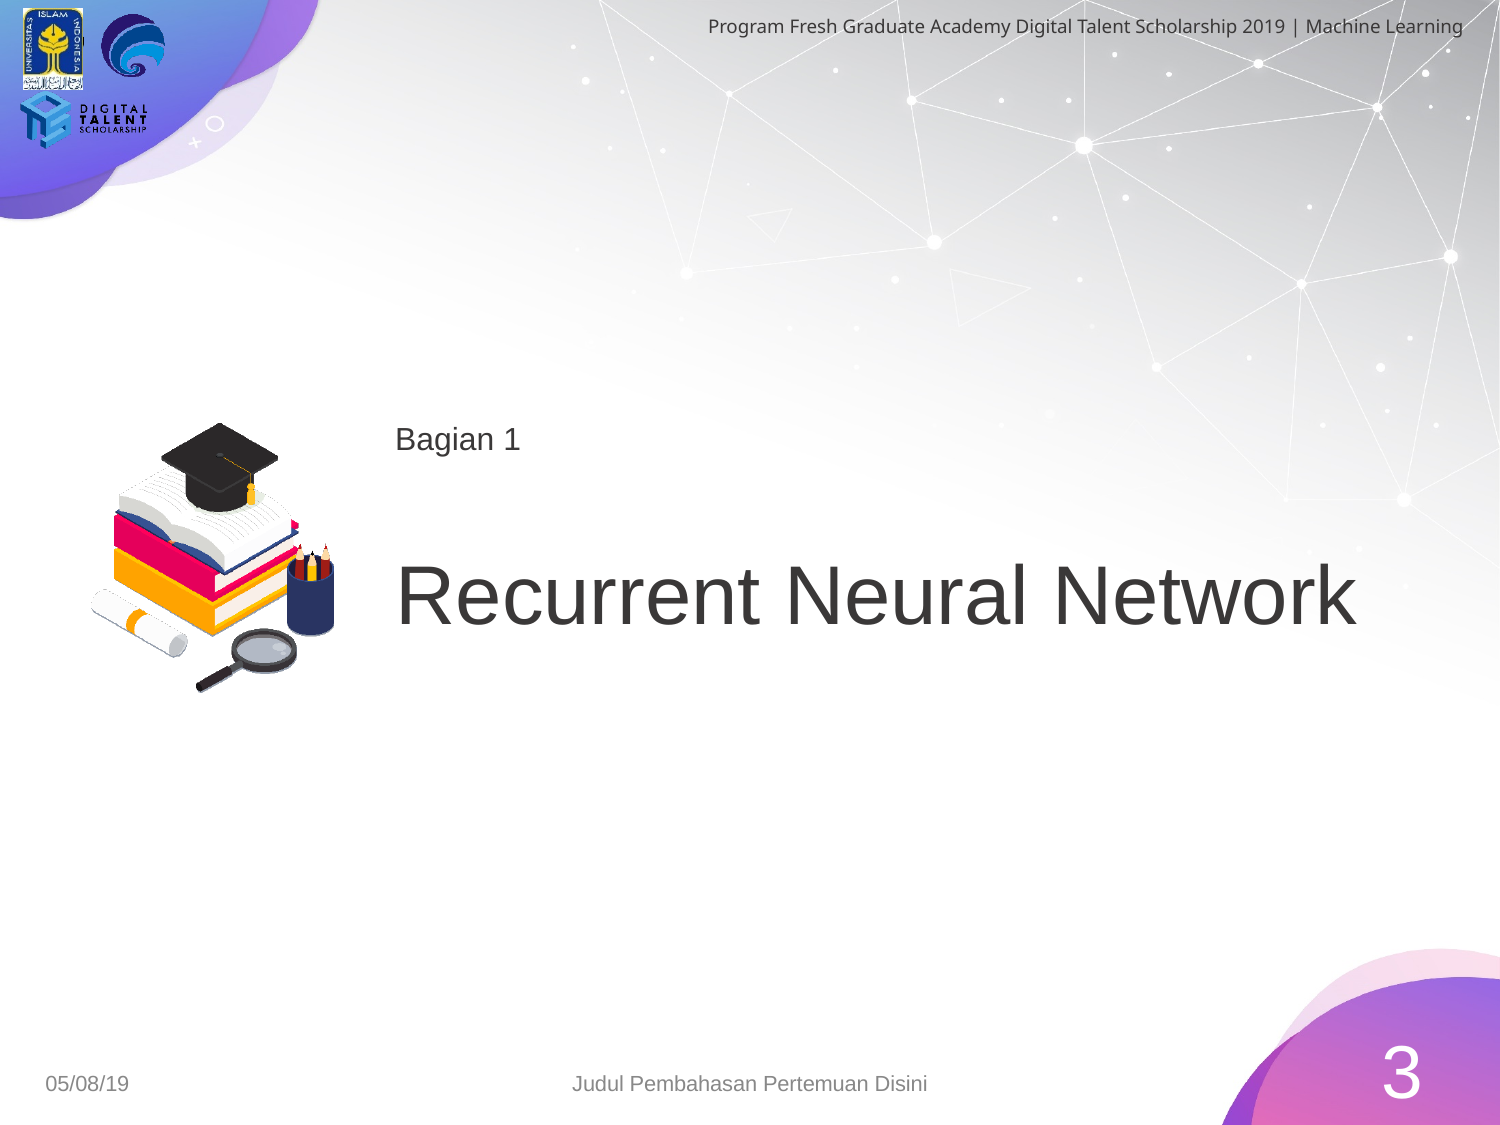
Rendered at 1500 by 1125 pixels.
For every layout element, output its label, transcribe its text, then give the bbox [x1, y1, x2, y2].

list Bagian 1 [380, 415, 1396, 465]
footer Judul Pembahasan Pertemuan Disini [382, 1053, 1118, 1114]
picture [0, 0, 1500, 1125]
slide_number ‹#› [1327, 1023, 1478, 1114]
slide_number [30, 1053, 272, 1114]
title Recurrent Neural Network [380, 483, 1396, 700]
